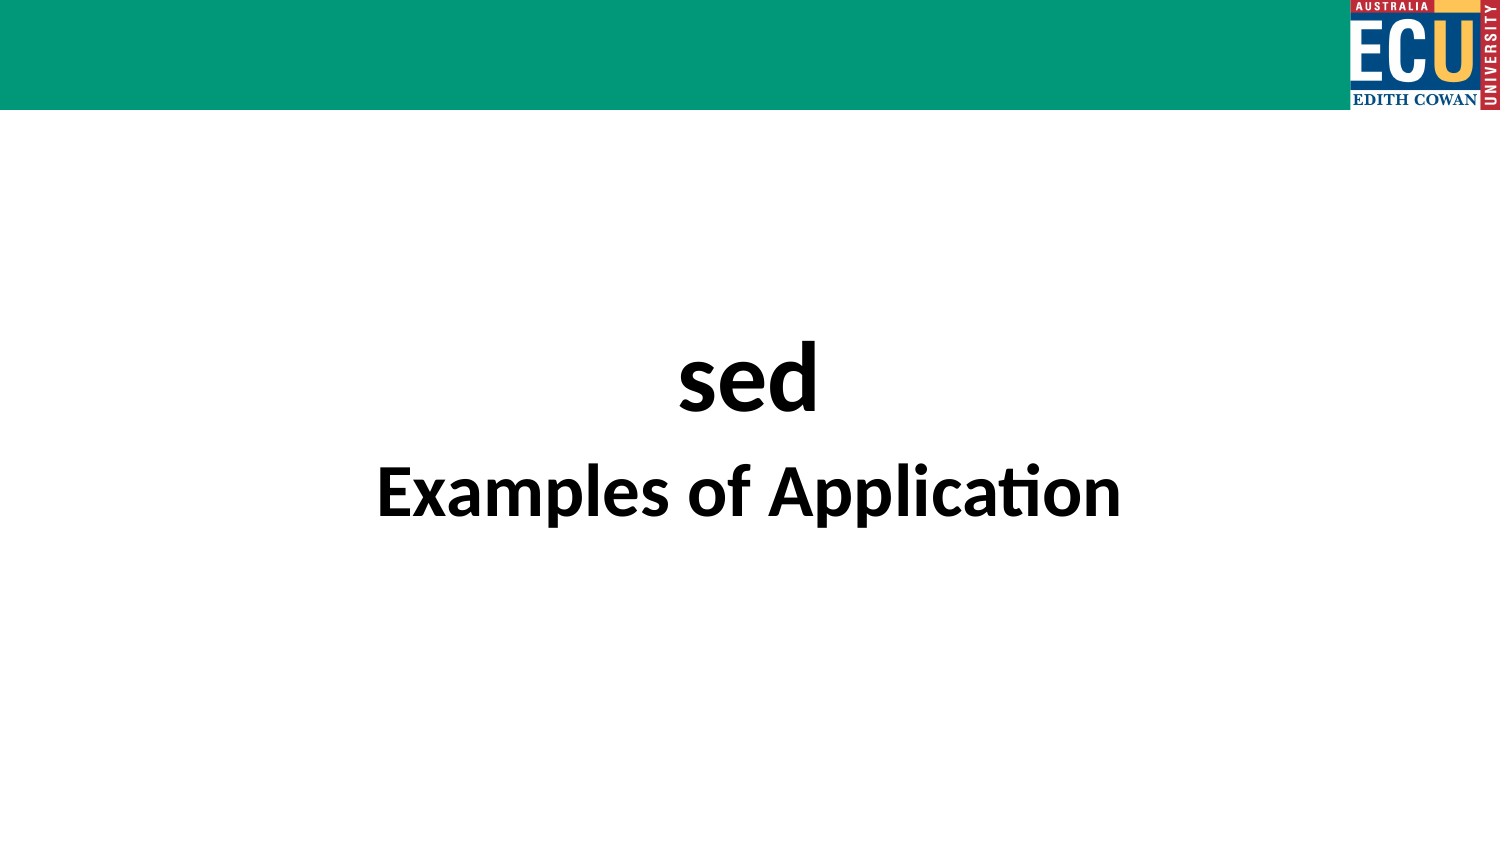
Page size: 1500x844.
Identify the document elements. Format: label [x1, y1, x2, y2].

picture [1351, 0, 1500, 110]
text_box [356, 303, 1143, 541]
